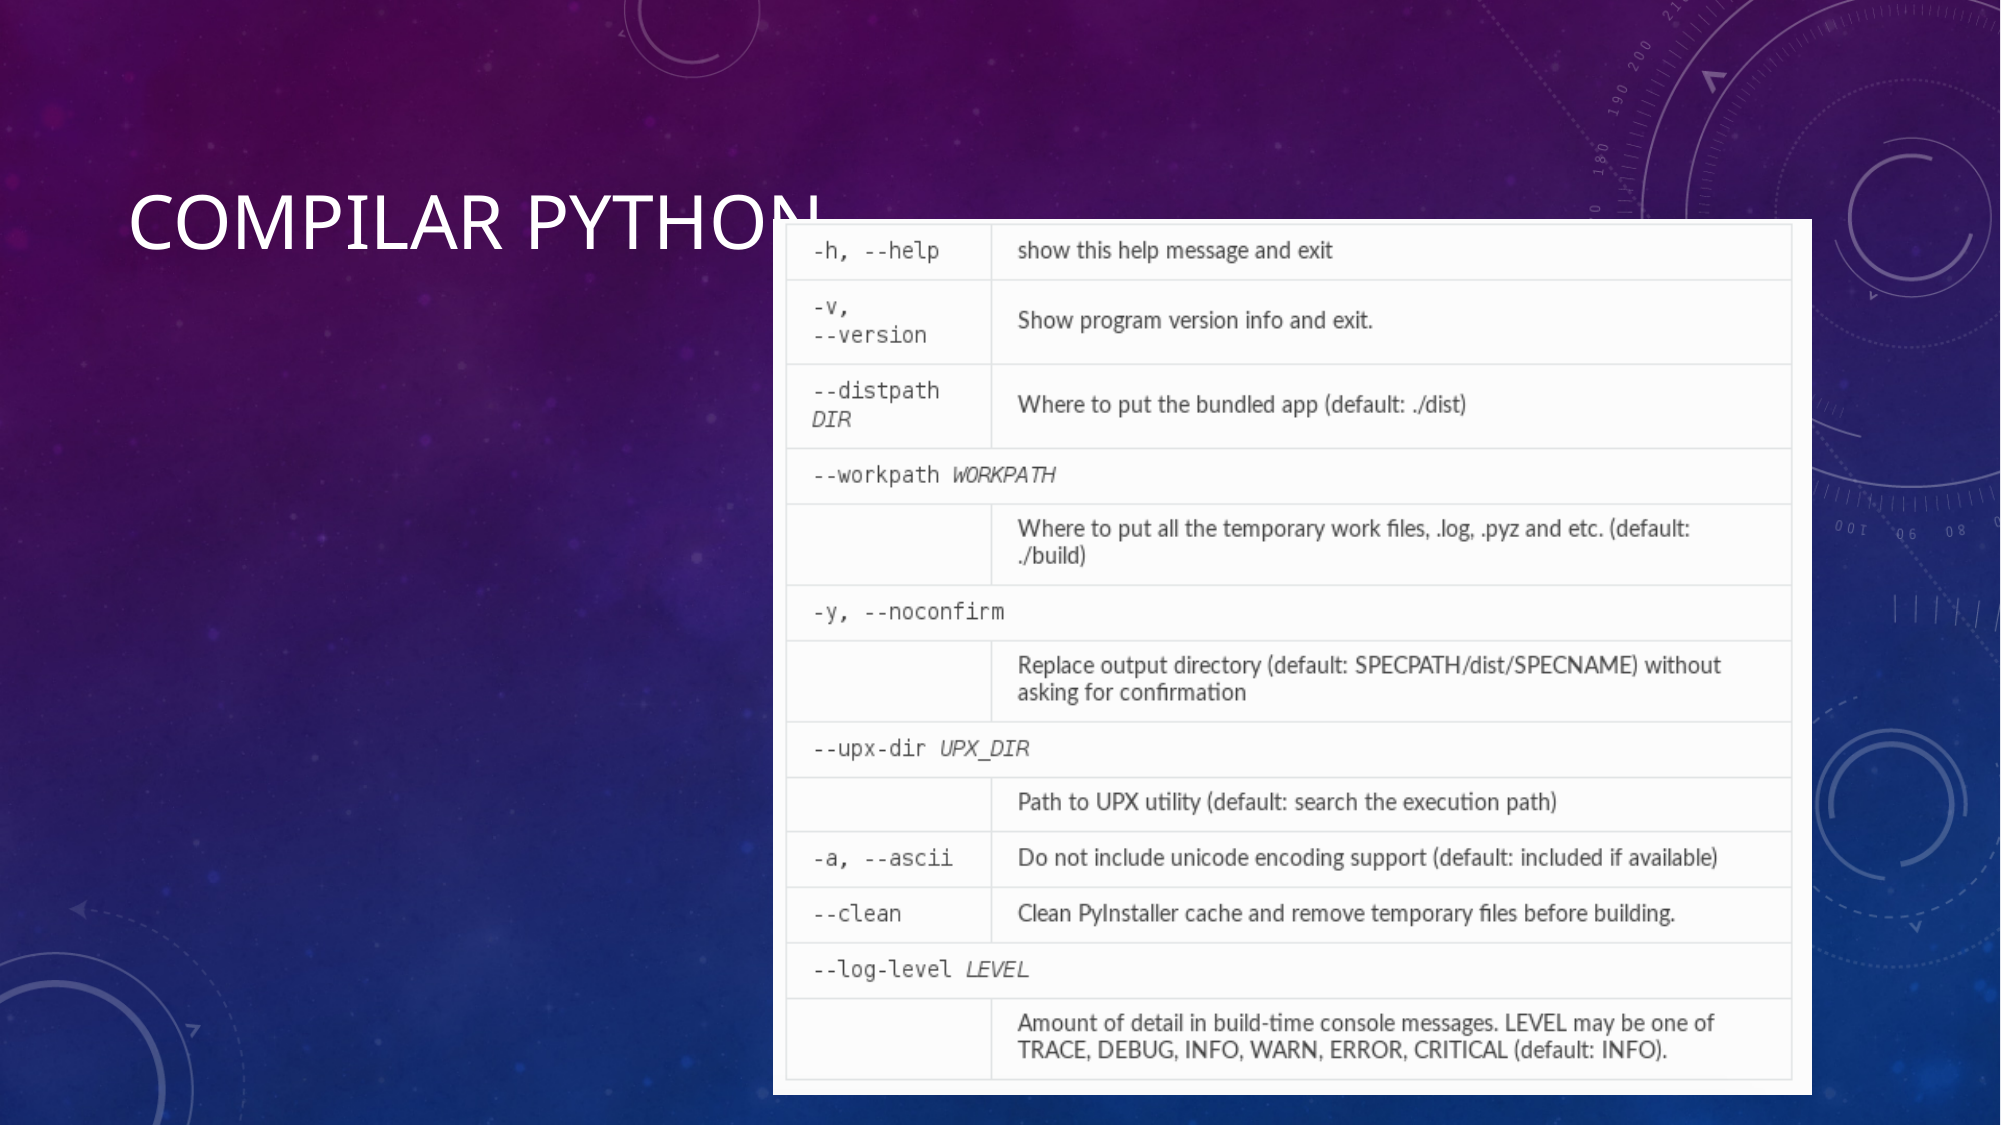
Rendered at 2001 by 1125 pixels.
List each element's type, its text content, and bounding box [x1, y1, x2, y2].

picture [0, 0, 2001, 1125]
title Compilar python [112, 99, 1775, 339]
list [773, 219, 1812, 1095]
